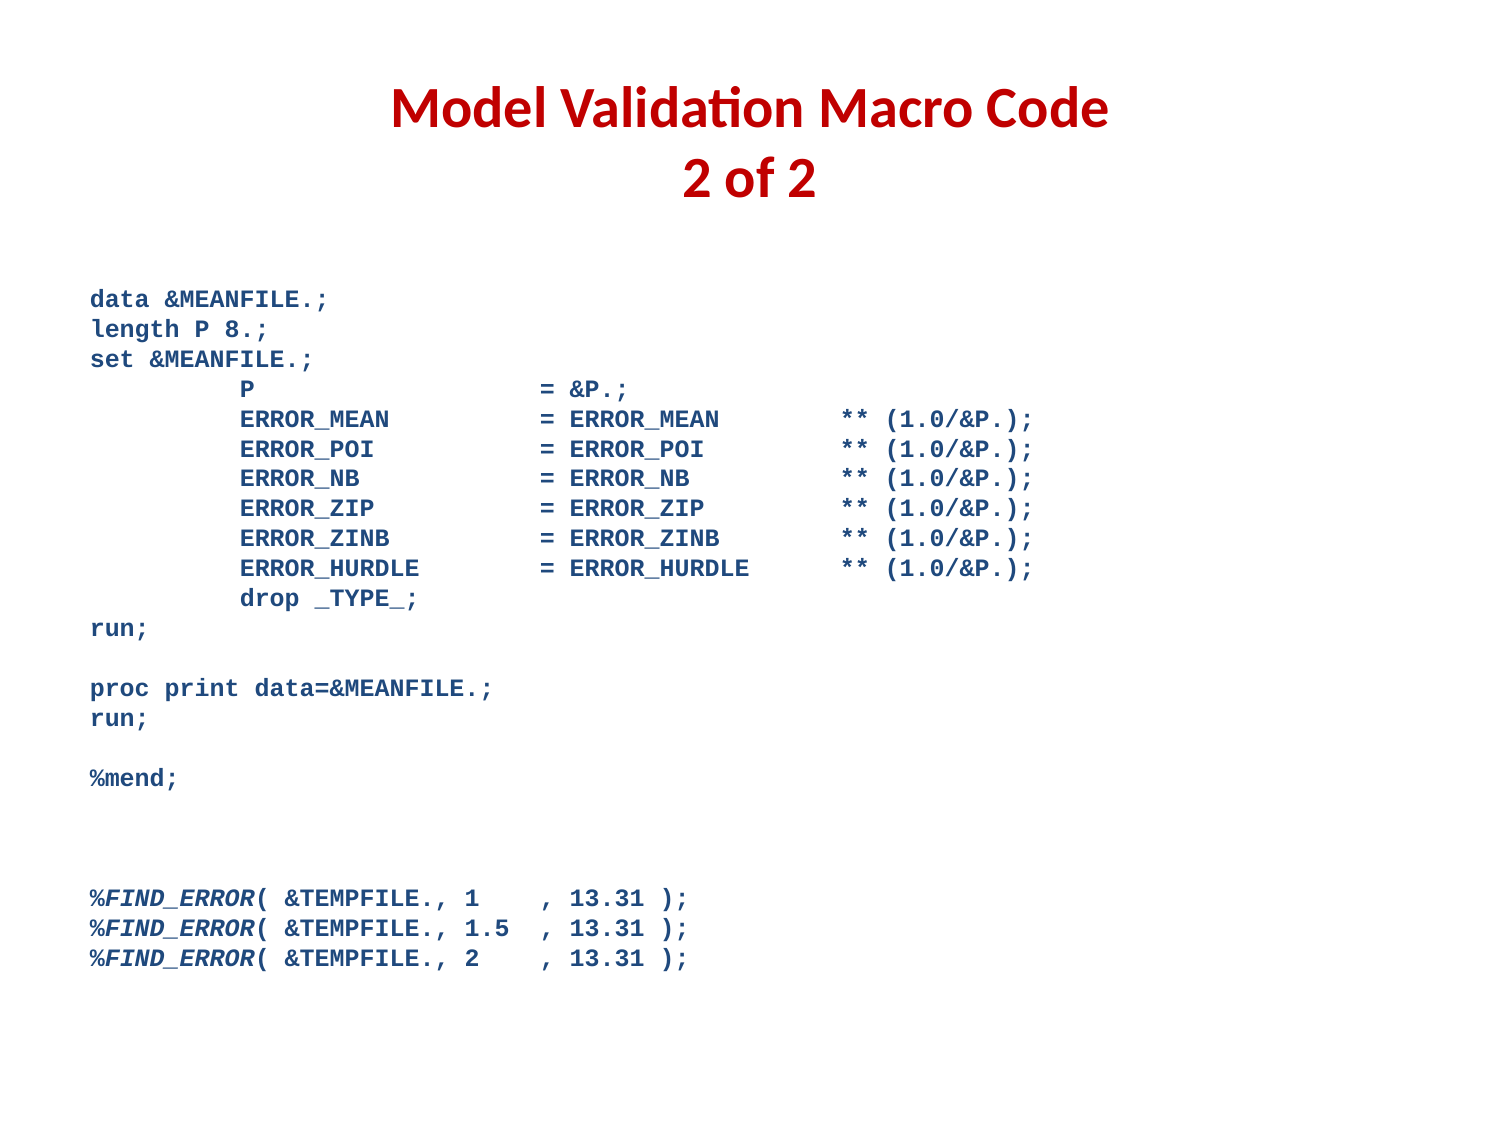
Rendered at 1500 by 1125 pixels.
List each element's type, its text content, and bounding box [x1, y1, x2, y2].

title Model Validation Macro Code 2 of 2 [75, 45, 1425, 233]
text_box data &MEANFILE.; length P 8.; set &MEANFILE.; P = &P.; ERROR_MEAN = ERROR_MEAN ** (1.0/&P.); ERROR_POI = ERROR_POI ** (1.0/&P.); ERROR_NB = ERROR_NB ** (1.0/&P.); ERROR_ZIP = ERROR_ZIP ** (1.0/&P.); ERROR_ZINB = ERROR_ZINB ** (1.0/&P.); ERROR_HURDLE = ERROR_HURDLE ** (1.0/&P.); drop _TYPE_; run; proc print data=&MEANFILE.; run; %mend; %FIND_ERROR( &TEMPFILE., 1 , 13.31 ); %FIND_ERROR( &TEMPFILE., 1.5 , 13.31 ); %FIND_ERROR( &TEMPFILE., 2 , 13.31 ); [74, 274, 1425, 1009]
